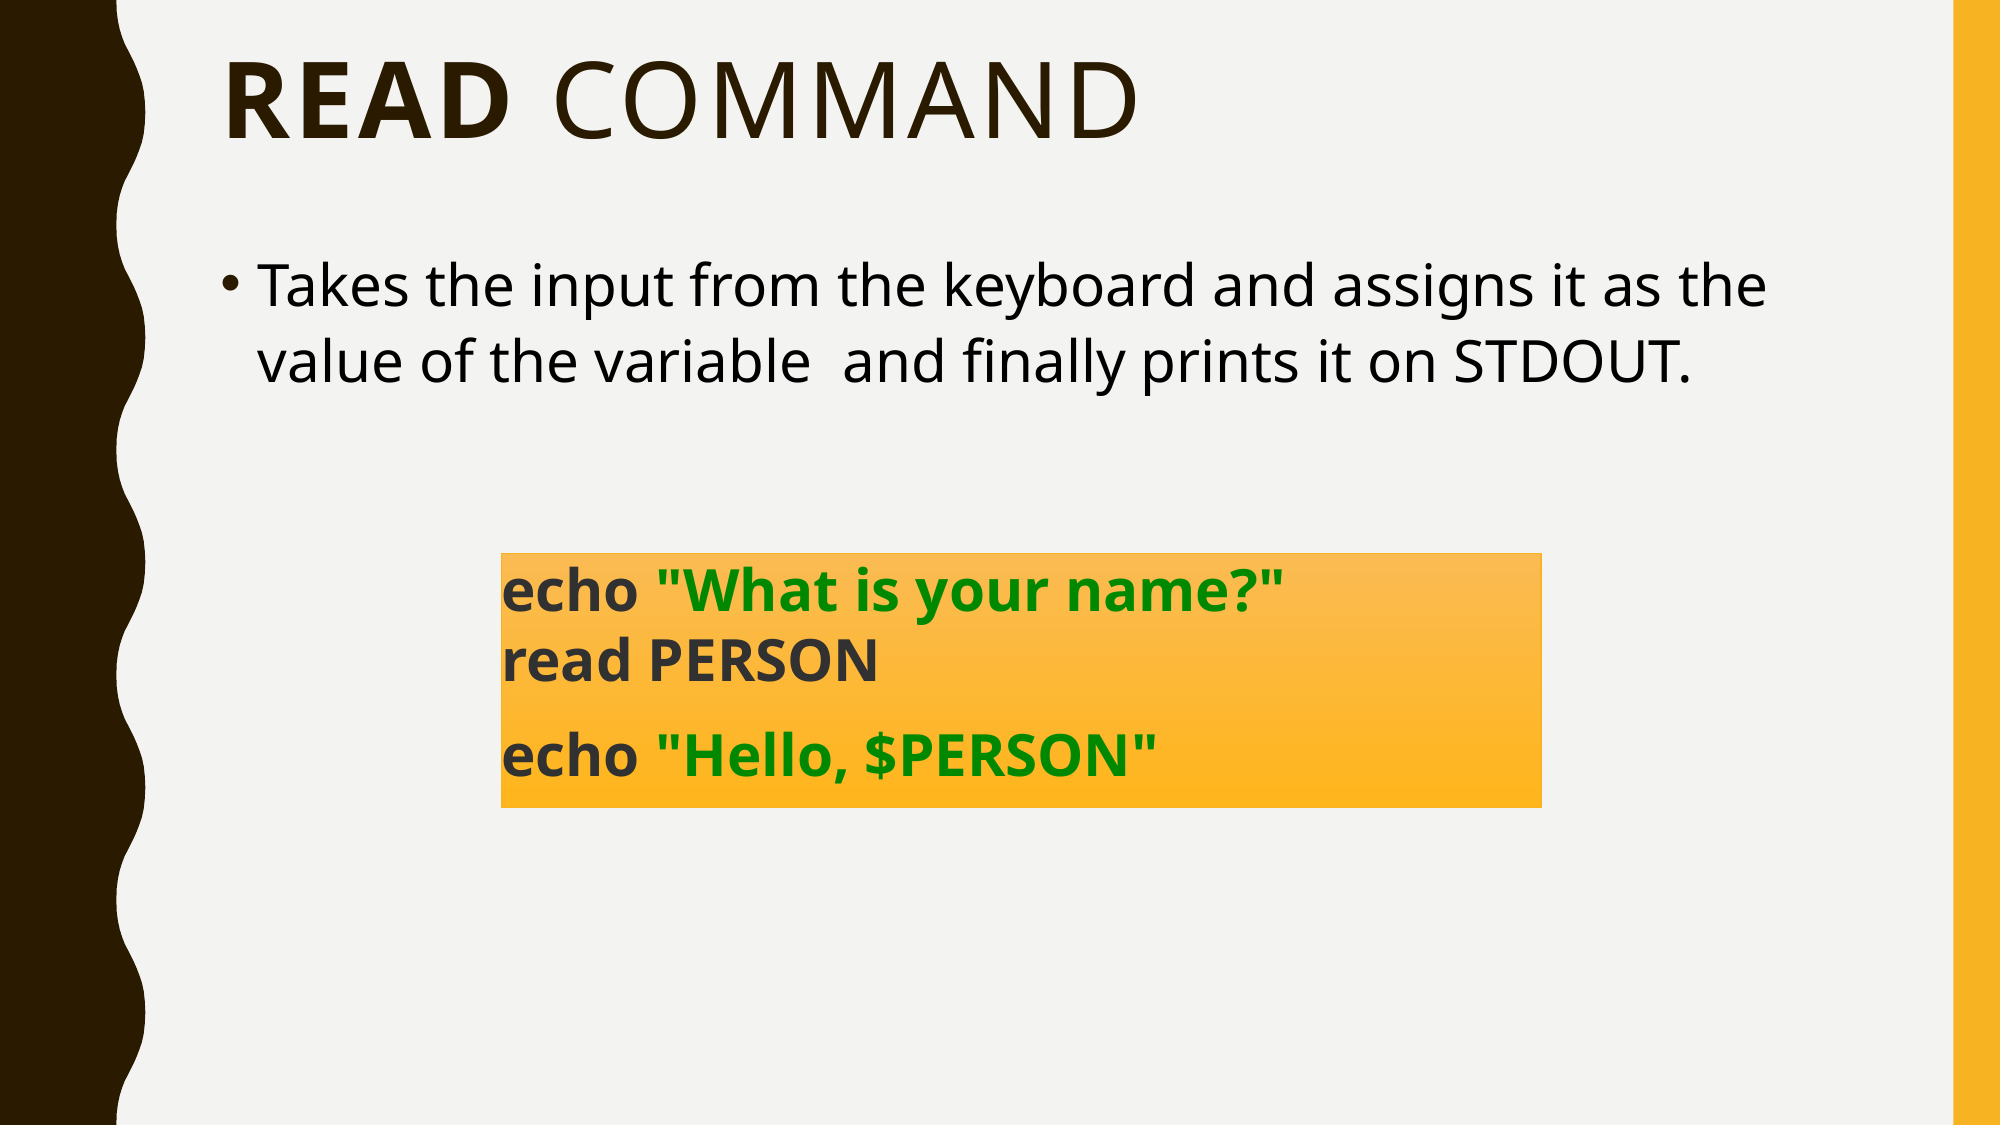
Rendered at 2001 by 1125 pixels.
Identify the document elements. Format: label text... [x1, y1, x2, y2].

title read command [205, 39, 1875, 209]
text_box echo "What is your name?" read PERSON echo "Hello, $PERSON" [501, 553, 1542, 808]
list Takes the input from the keyboard and assigns it as the value of the variable and finally prints it on STDOUT. [205, 233, 1875, 412]
